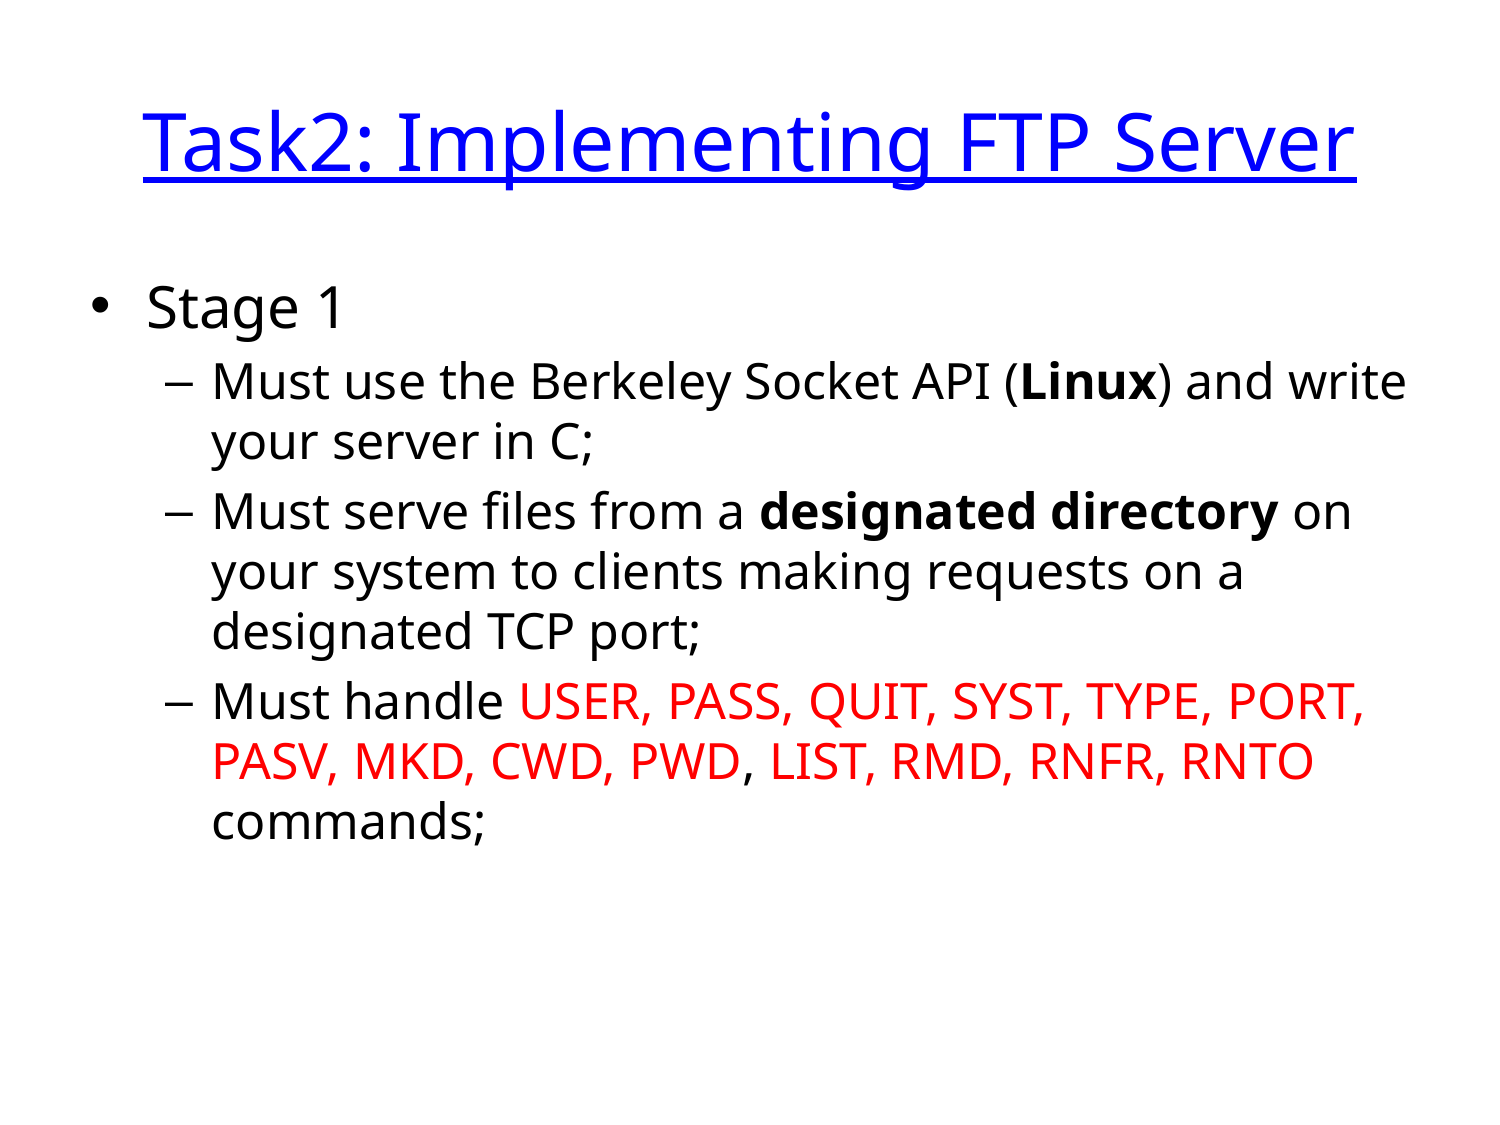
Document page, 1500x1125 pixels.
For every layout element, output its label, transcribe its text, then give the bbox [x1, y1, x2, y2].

list Stage 1 Must use the Berkeley Socket API (Linux) and write your server in C; Must serve files from a designated directory on your system to clients making requests on a designated TCP port; Must handle USER, PASS, QUIT, SYST, TYPE, PORT, PASV, MKD, CWD, PWD, LIST, RMD, RNFR, RNTO commands; [75, 262, 1425, 1047]
title Task2: Implementing FTP Server [75, 45, 1425, 233]
